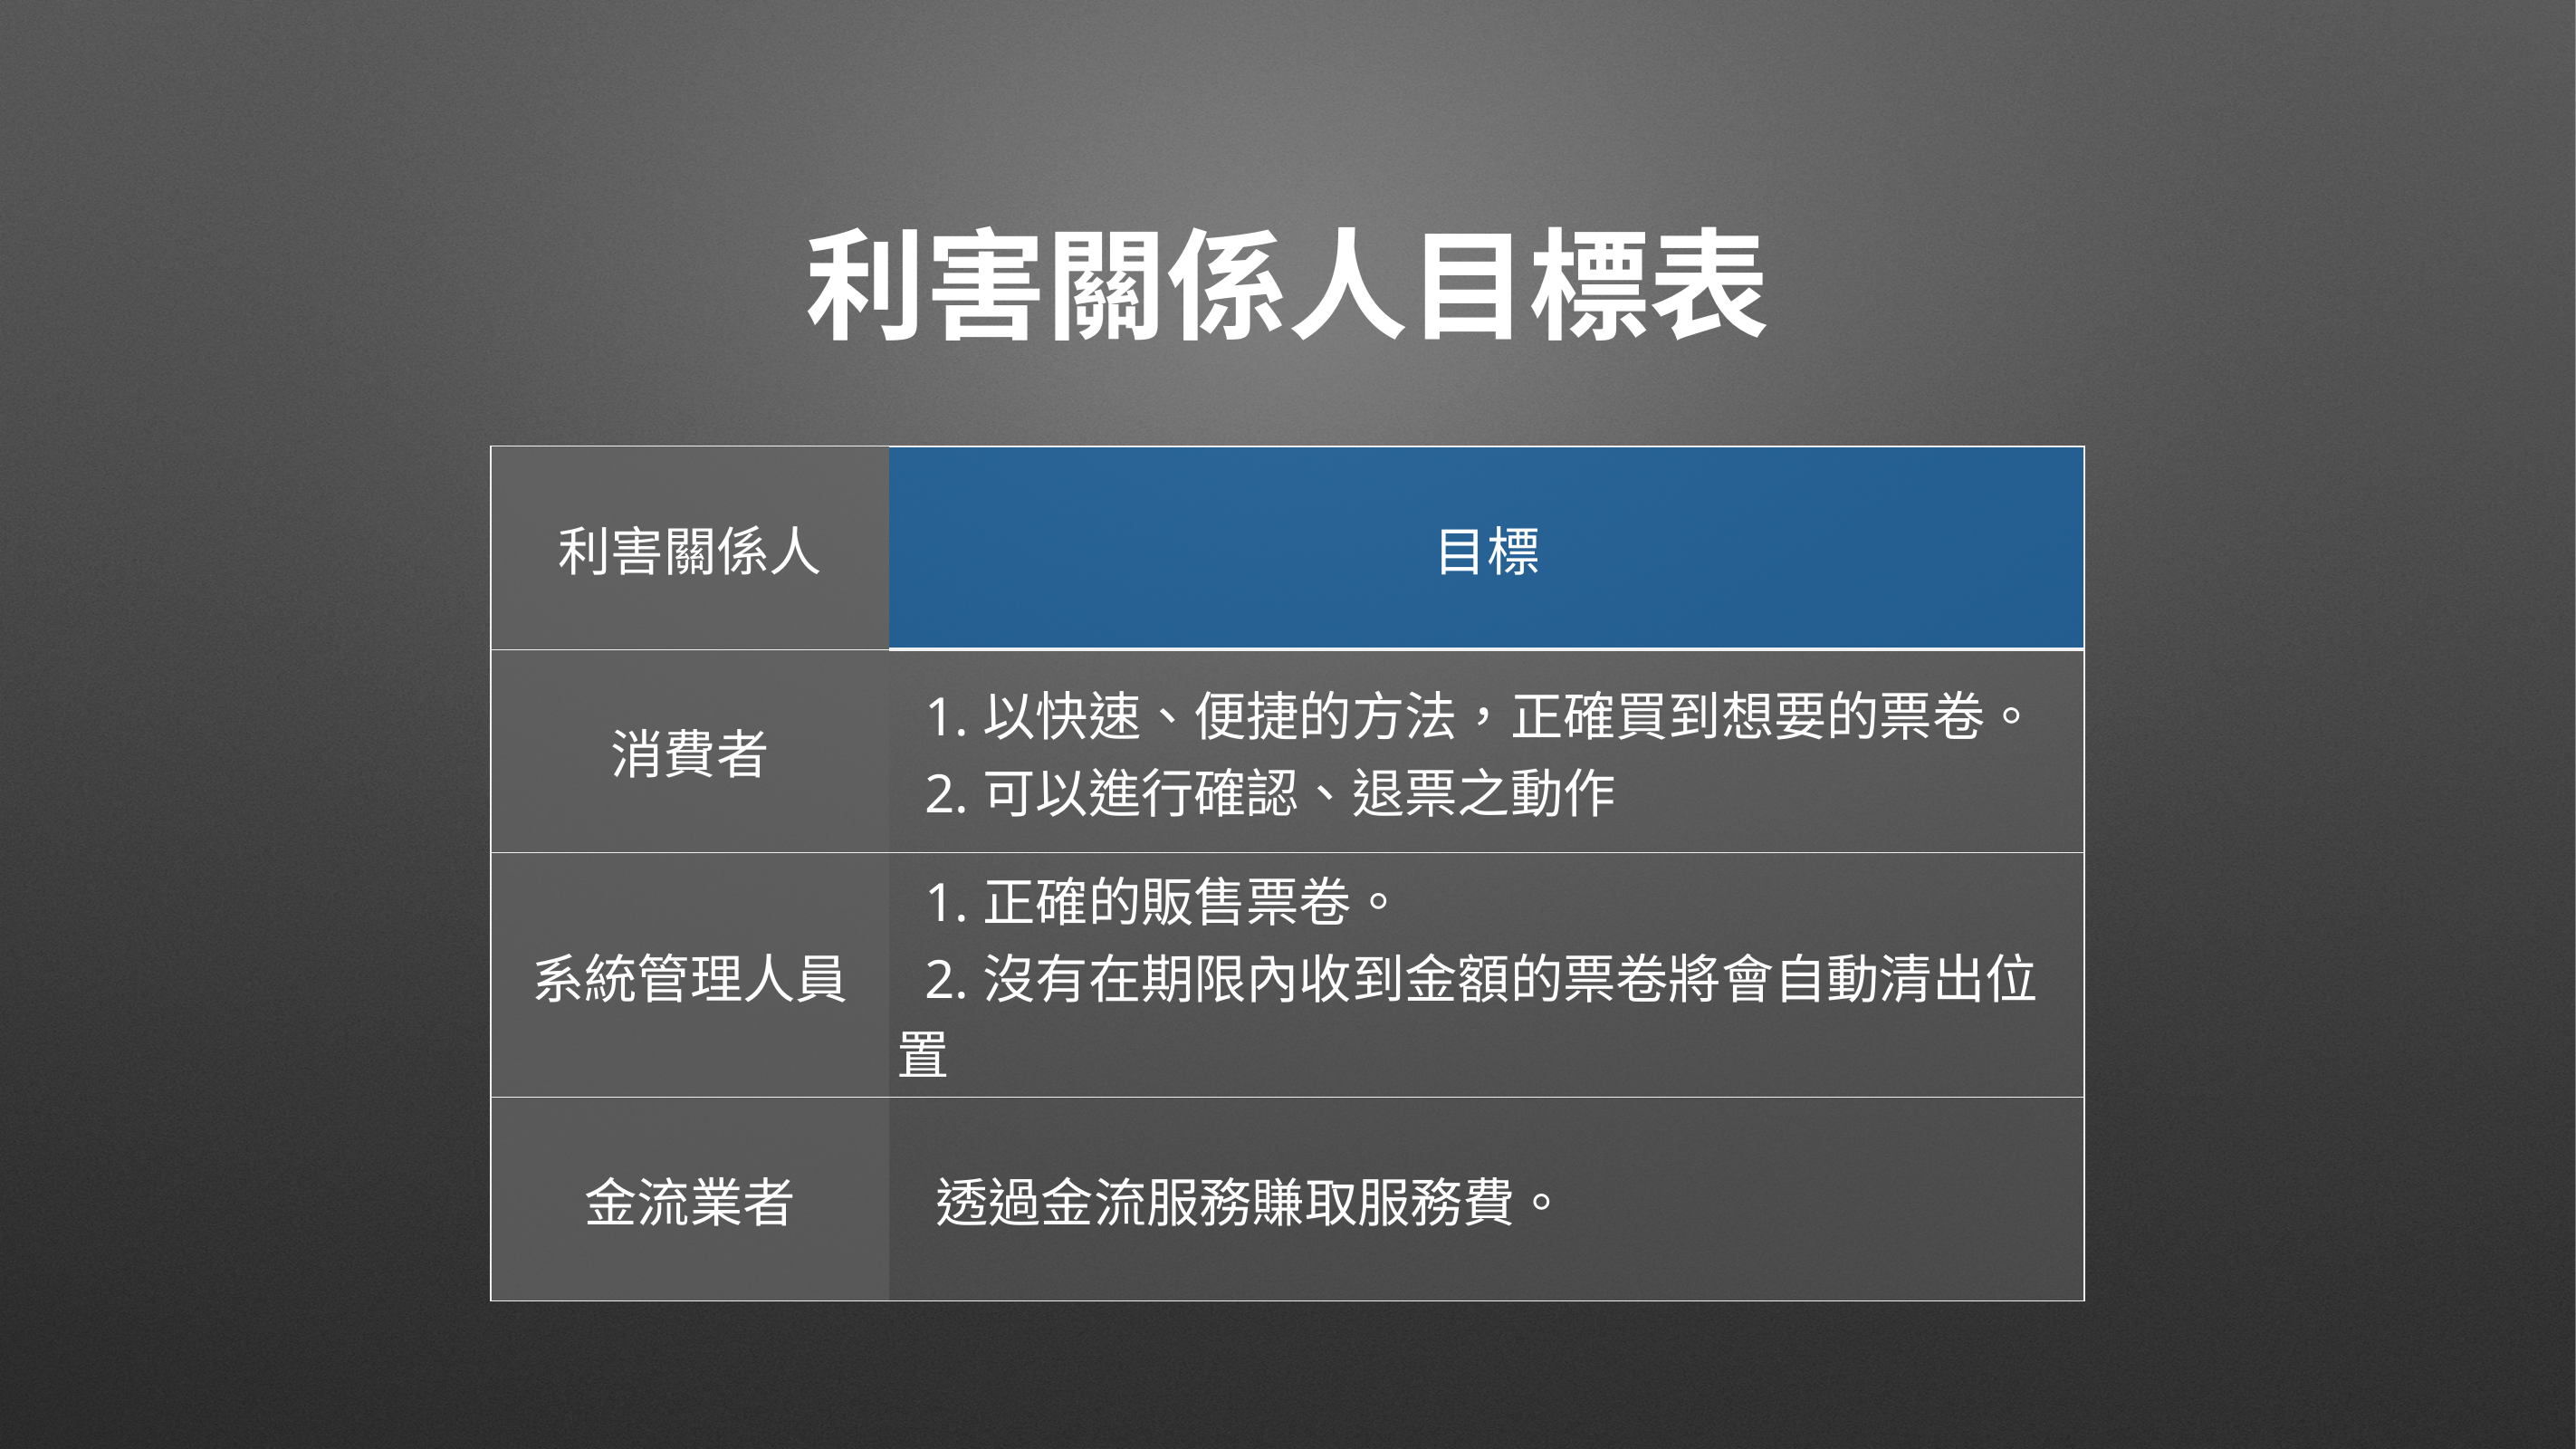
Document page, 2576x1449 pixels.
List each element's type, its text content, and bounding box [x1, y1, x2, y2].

text_box 利害關係人目標表 [797, 202, 1778, 362]
table_header 目標 [889, 447, 2083, 648]
table_cell 金流業者 [492, 1098, 889, 1300]
table_cell 系統管理人員 [492, 853, 889, 1097]
table_header 利害關係人 [492, 446, 889, 649]
table_cell 透過金流服務賺取服務費。 [889, 1098, 2083, 1300]
table_cell 消費者 [492, 650, 889, 852]
table_cell 1.正確的販售票卷。 2.沒有在期限內收到金額的票卷將會自動清出位置 [889, 853, 2083, 1097]
table_cell 1.以快速、便捷的方法，正確買到想要的票卷。 2.可以進行確認、退票之動作 [889, 651, 2083, 852]
picture [0, 0, 2576, 1449]
